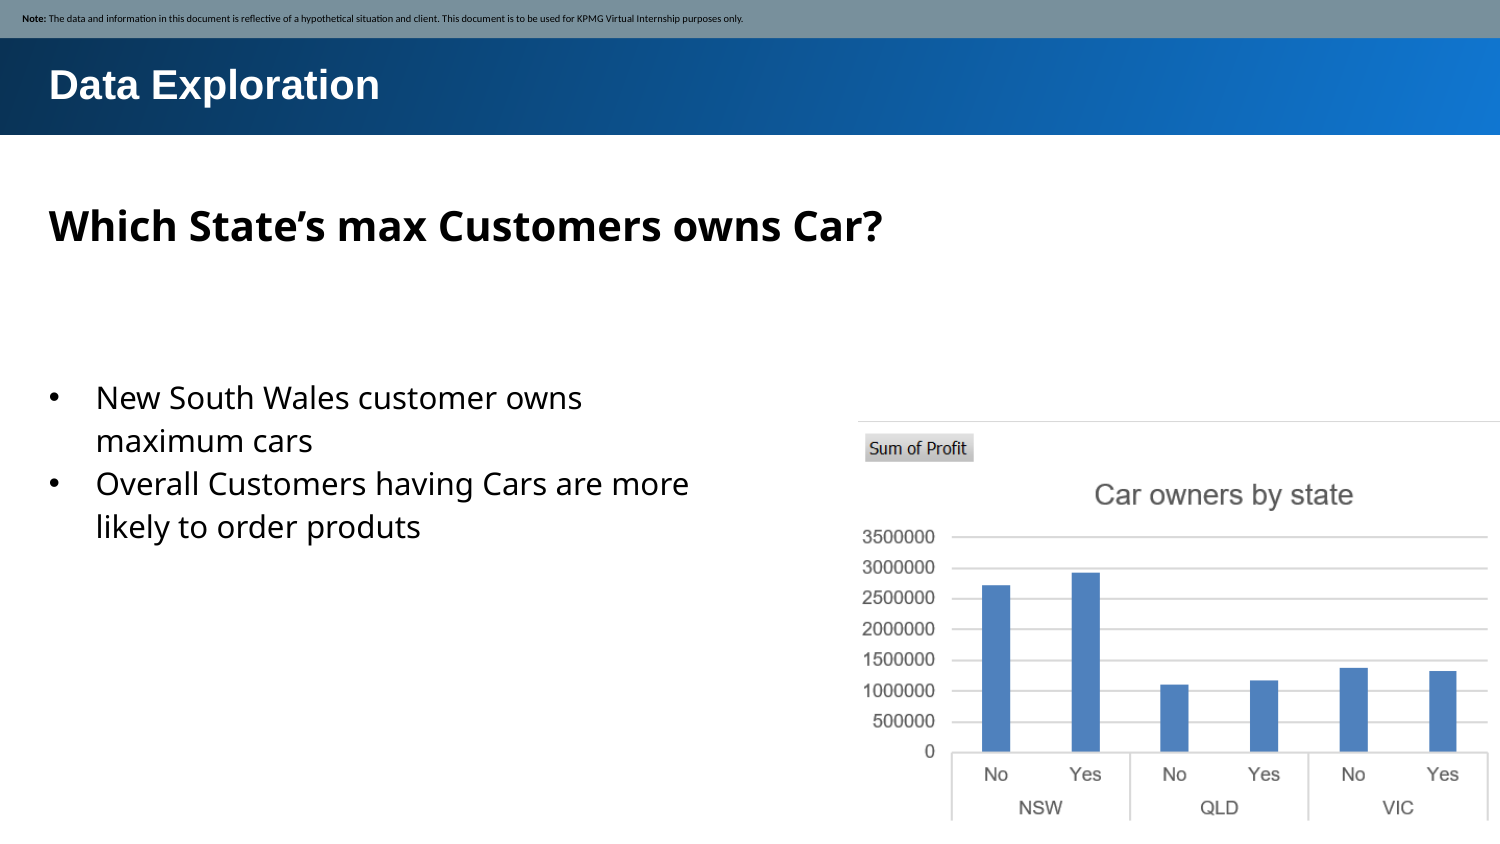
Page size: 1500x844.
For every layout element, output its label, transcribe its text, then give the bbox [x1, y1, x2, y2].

text_box New South Wales customer owns maximum cars Overall Customers having Cars are more likely to order produts [33, 357, 712, 560]
text_box Which State’s max Customers owns Car? [33, 177, 1439, 266]
text_box Note: The data and information in this document is reflective of a hypothetical situation and client. This document is to be used for KPMG Virtual Internship purposes only. [0, 0, 1500, 39]
picture [857, 421, 1500, 829]
text_box Data Exploration [33, 43, 1439, 174]
text_box [0, 39, 1500, 135]
